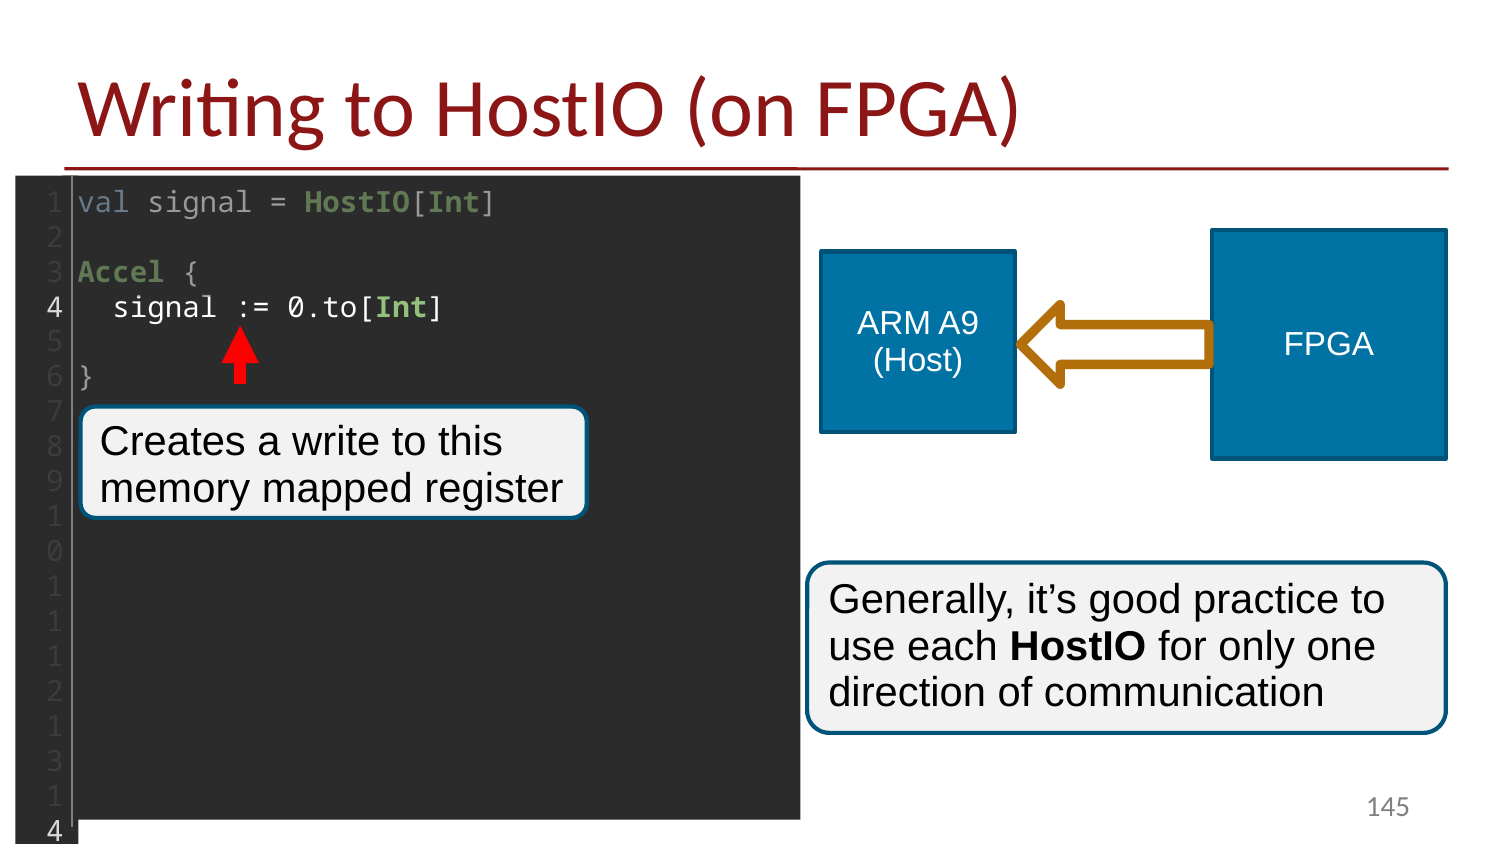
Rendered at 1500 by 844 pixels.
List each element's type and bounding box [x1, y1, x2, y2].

text_box [1018, 228, 1449, 461]
text_box [15, 175, 801, 844]
title [62, 28, 1459, 160]
text_box [819, 249, 1017, 434]
text_box [805, 560, 1448, 735]
slide_number [1074, 782, 1425, 827]
